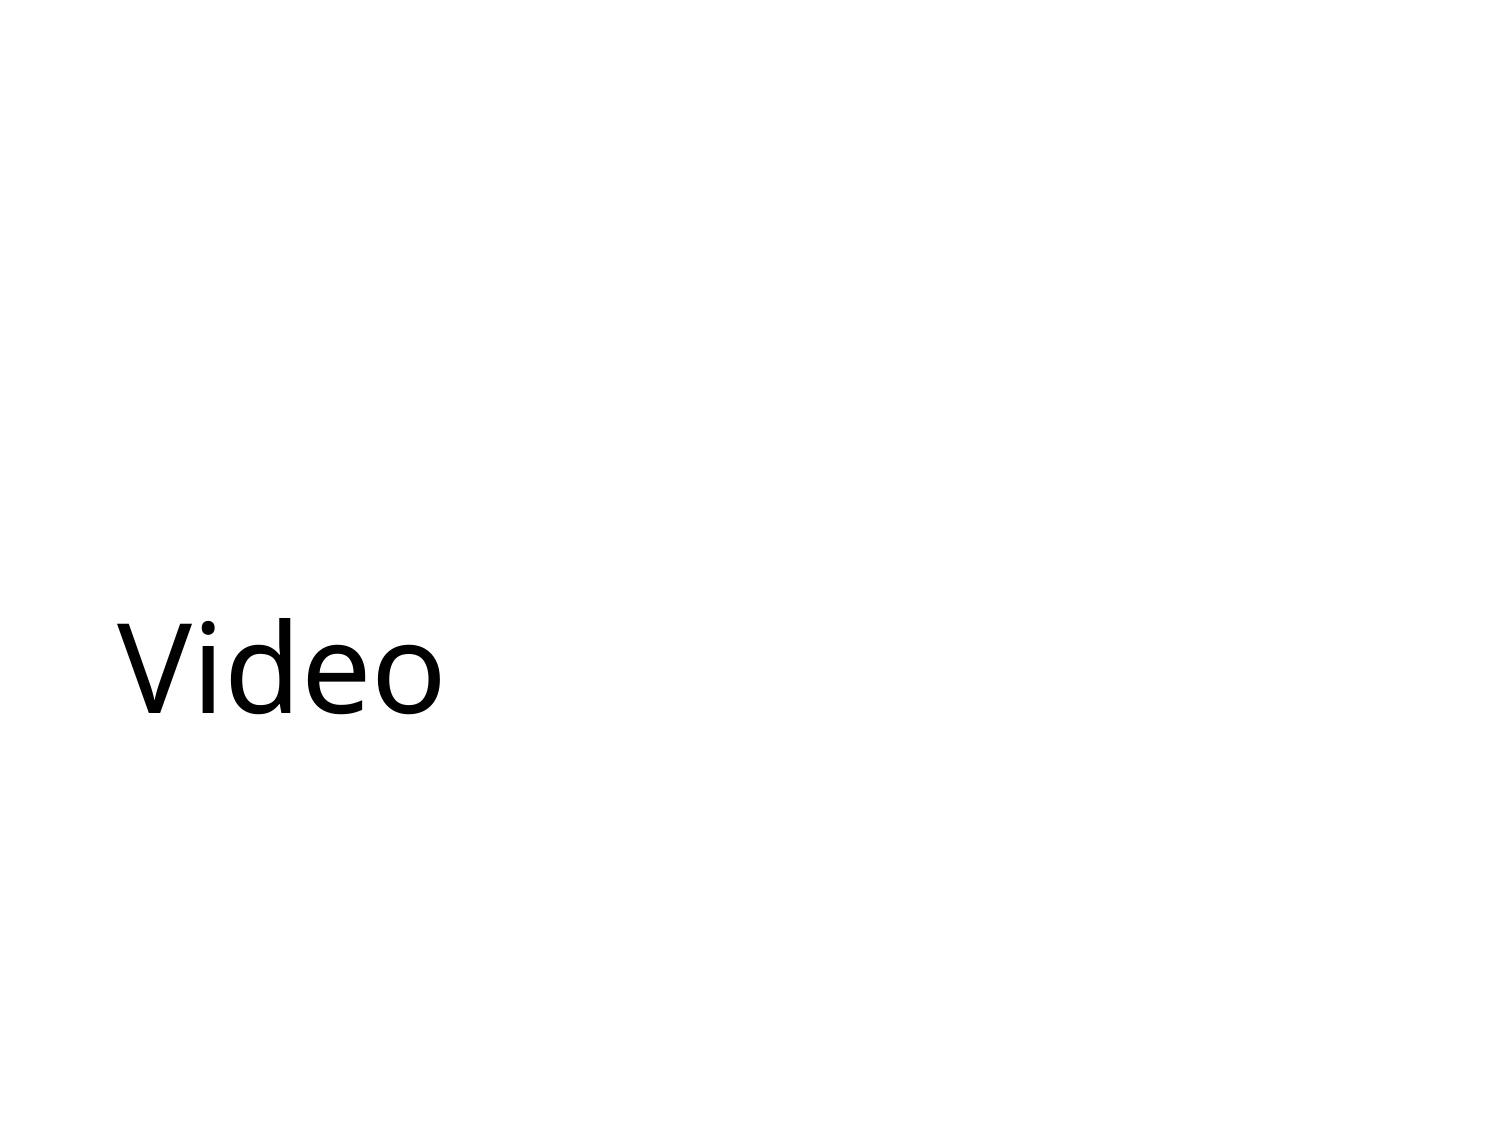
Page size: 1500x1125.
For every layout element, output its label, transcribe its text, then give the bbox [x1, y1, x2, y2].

title Video [102, 280, 1397, 749]
